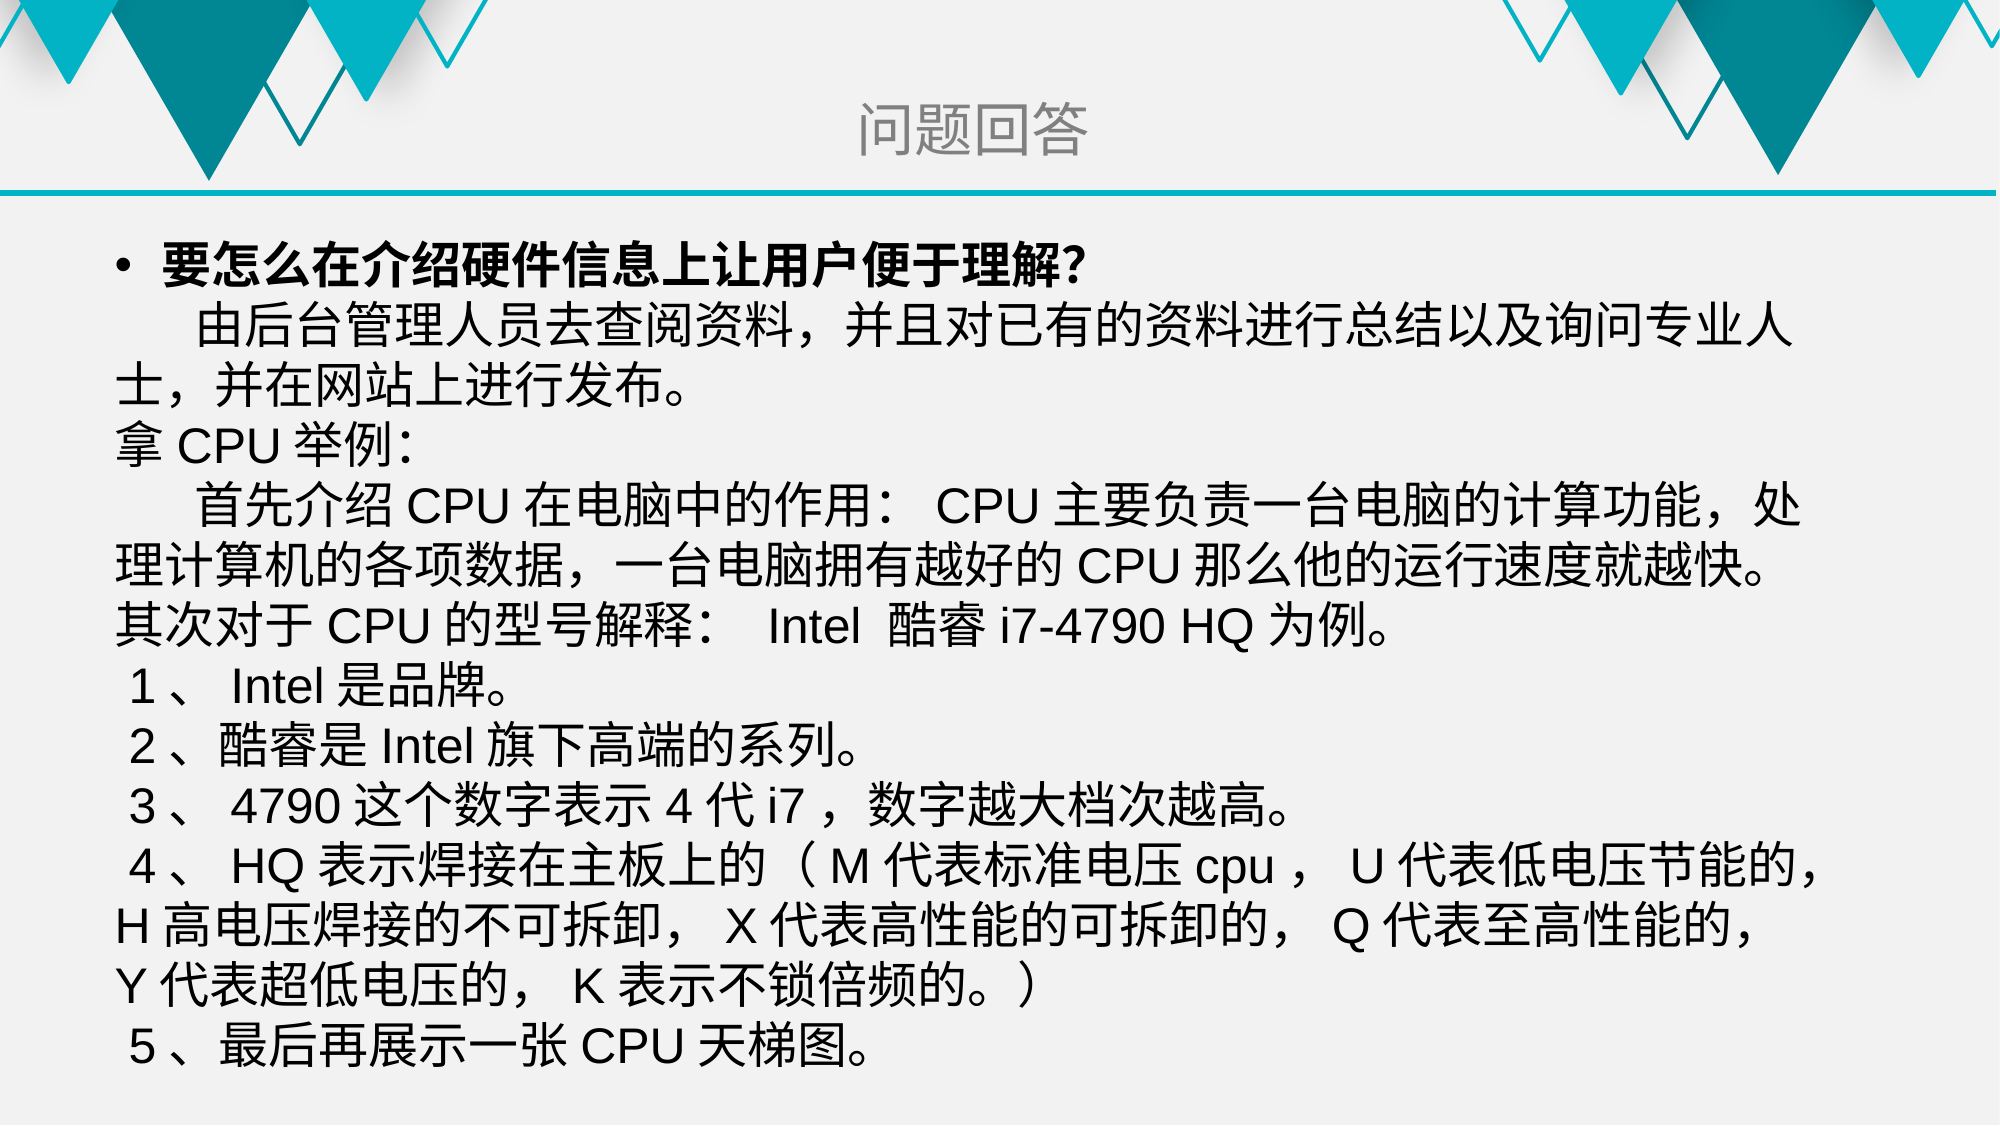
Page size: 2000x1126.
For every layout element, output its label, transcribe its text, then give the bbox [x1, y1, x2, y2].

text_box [0, 0, 2000, 194]
text_box 要怎么在介绍硬件信息上让用户便于理解？ 由后台管理人员去查阅资料，并且对已有的资料进行总结以及询问专业人士，并在网站上进行发布。 拿CPU举例： 首先介绍CPU在电脑中的作用：CPU主要负责一台电脑的计算功能，处理计算机的各项数据，一台电脑拥有越好的CPU那么他的运行速度就越快。 其次对于CPU的型号解释： Intel 酷睿i7-4790 HQ为例。 1、Intel是品牌。 2、酷睿是Intel旗下高端的系列。 3、4790这个数字表示4代i7，数字越大档次越高。 4、HQ表示焊接在主板上的（M代表标准电压cpu，U代表低电压节能的，H高电压焊接的不可拆卸，X代表高性能的可拆卸的，Q代表至高性能的，Y代表超低电压的，K表示不锁倍频的。） 5、最后再展示一张CPU天梯图。 [99, 226, 1834, 1082]
